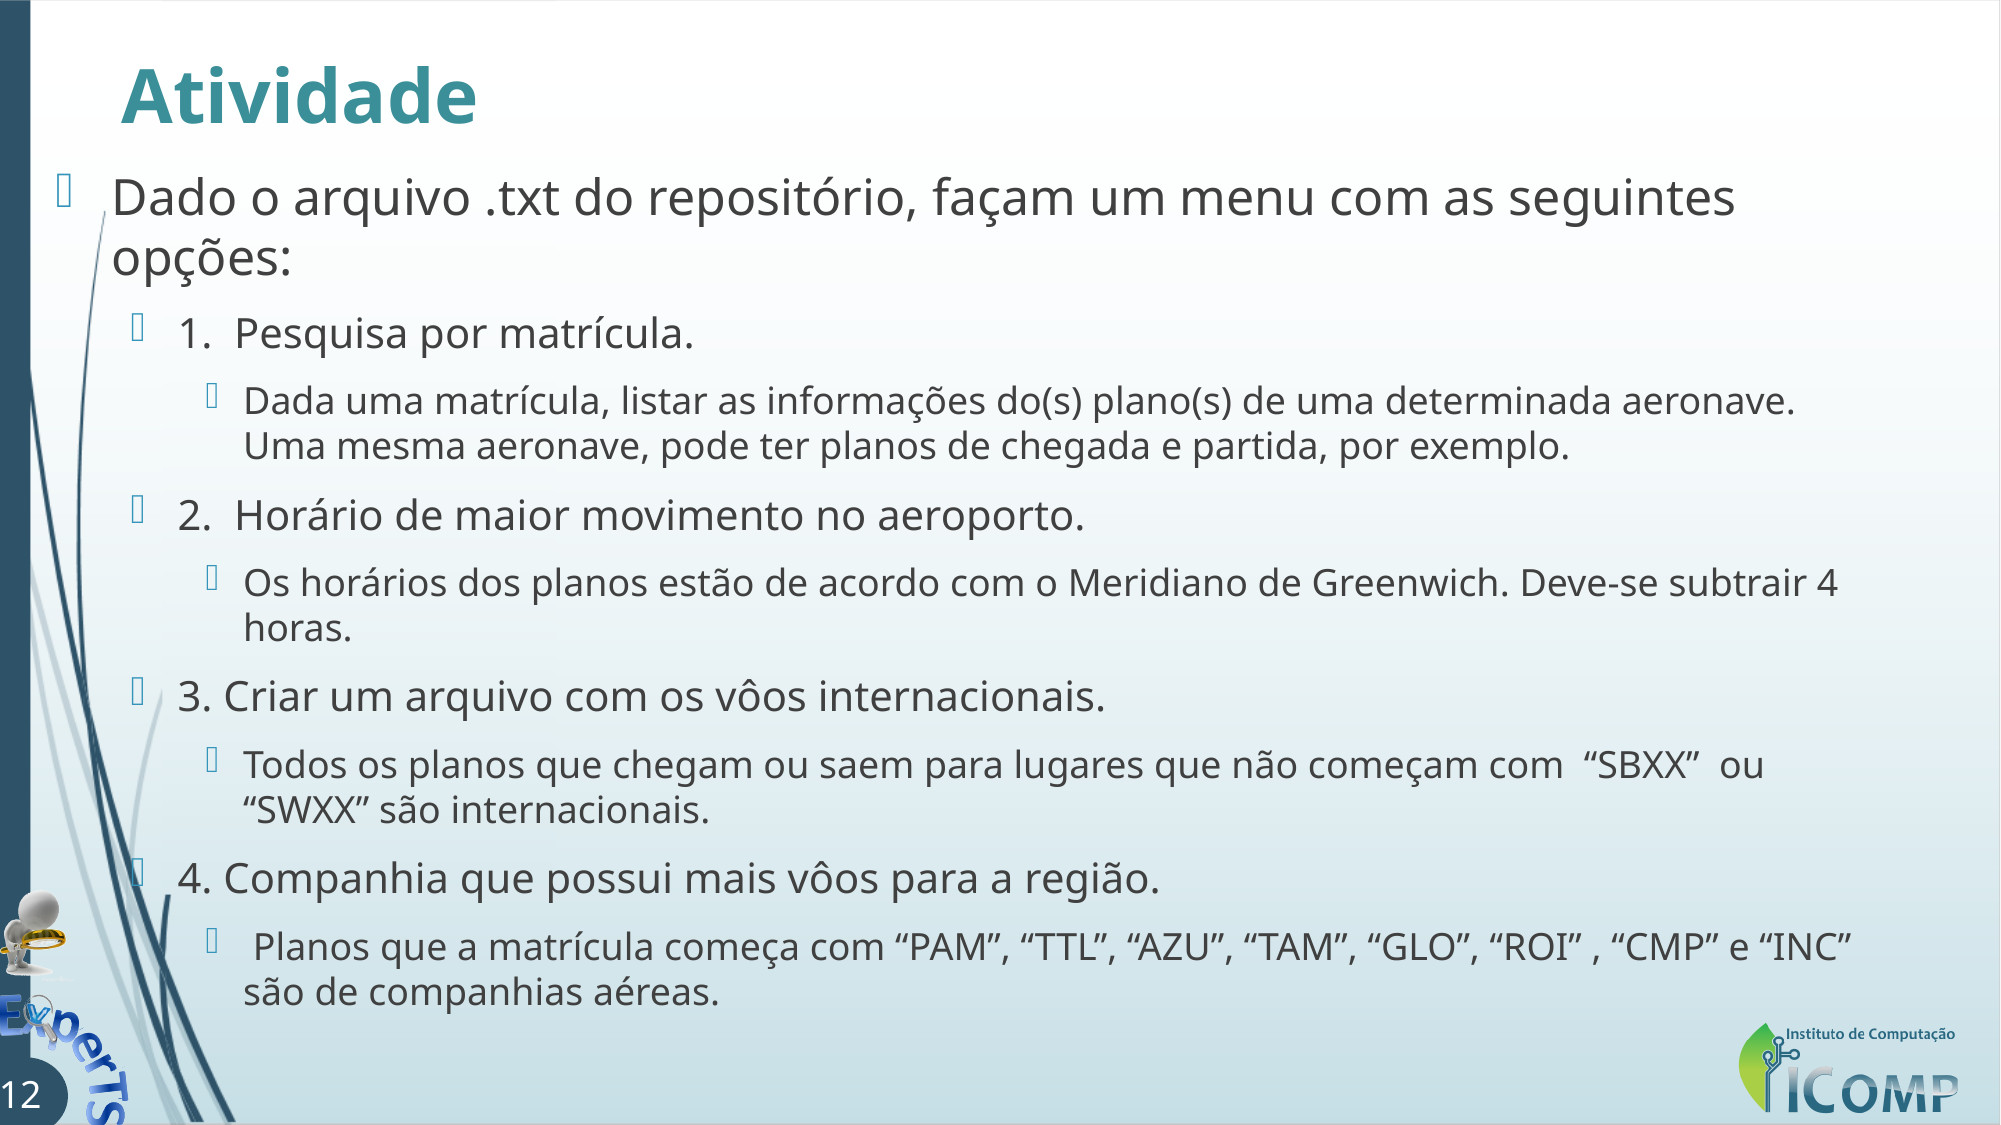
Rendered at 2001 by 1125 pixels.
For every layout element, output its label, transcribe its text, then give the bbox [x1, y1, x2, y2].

slide_number 12 [0, 1063, 82, 1124]
text_box [215, 653, 1814, 736]
title Atividade [106, 40, 2000, 154]
list Dado o arquivo .txt do repositório, façam um menu com as seguintes opções: 1. Pesquisa por matrícula. Dada uma matrícula, listar as informações do(s) plano(s) de uma determinada aeronave. Uma mesma aeronave, pode ter planos de chegada e partida, por exemplo. 2. Horário de maior movimento no aeroporto. Os horários dos planos estão de acordo com o Meridiano de Greenwich. Deve-se subtrair 4 horas. 3. Criar um arquivo com os vôos internacionais. Todos os planos que chegam ou saem para lugares que não começam com “SBXX” ou “SWXX” são internacionais. 4. Companhia que possui mais vôos para a região. Planos que a matrícula começa com “PAM”, “TTL”, “AZU”, “TAM”, “GLO”, “ROI” , “CMP” e “INC” são de companhias aéreas. [40, 158, 1882, 1125]
picture [0, 0, 2001, 1125]
